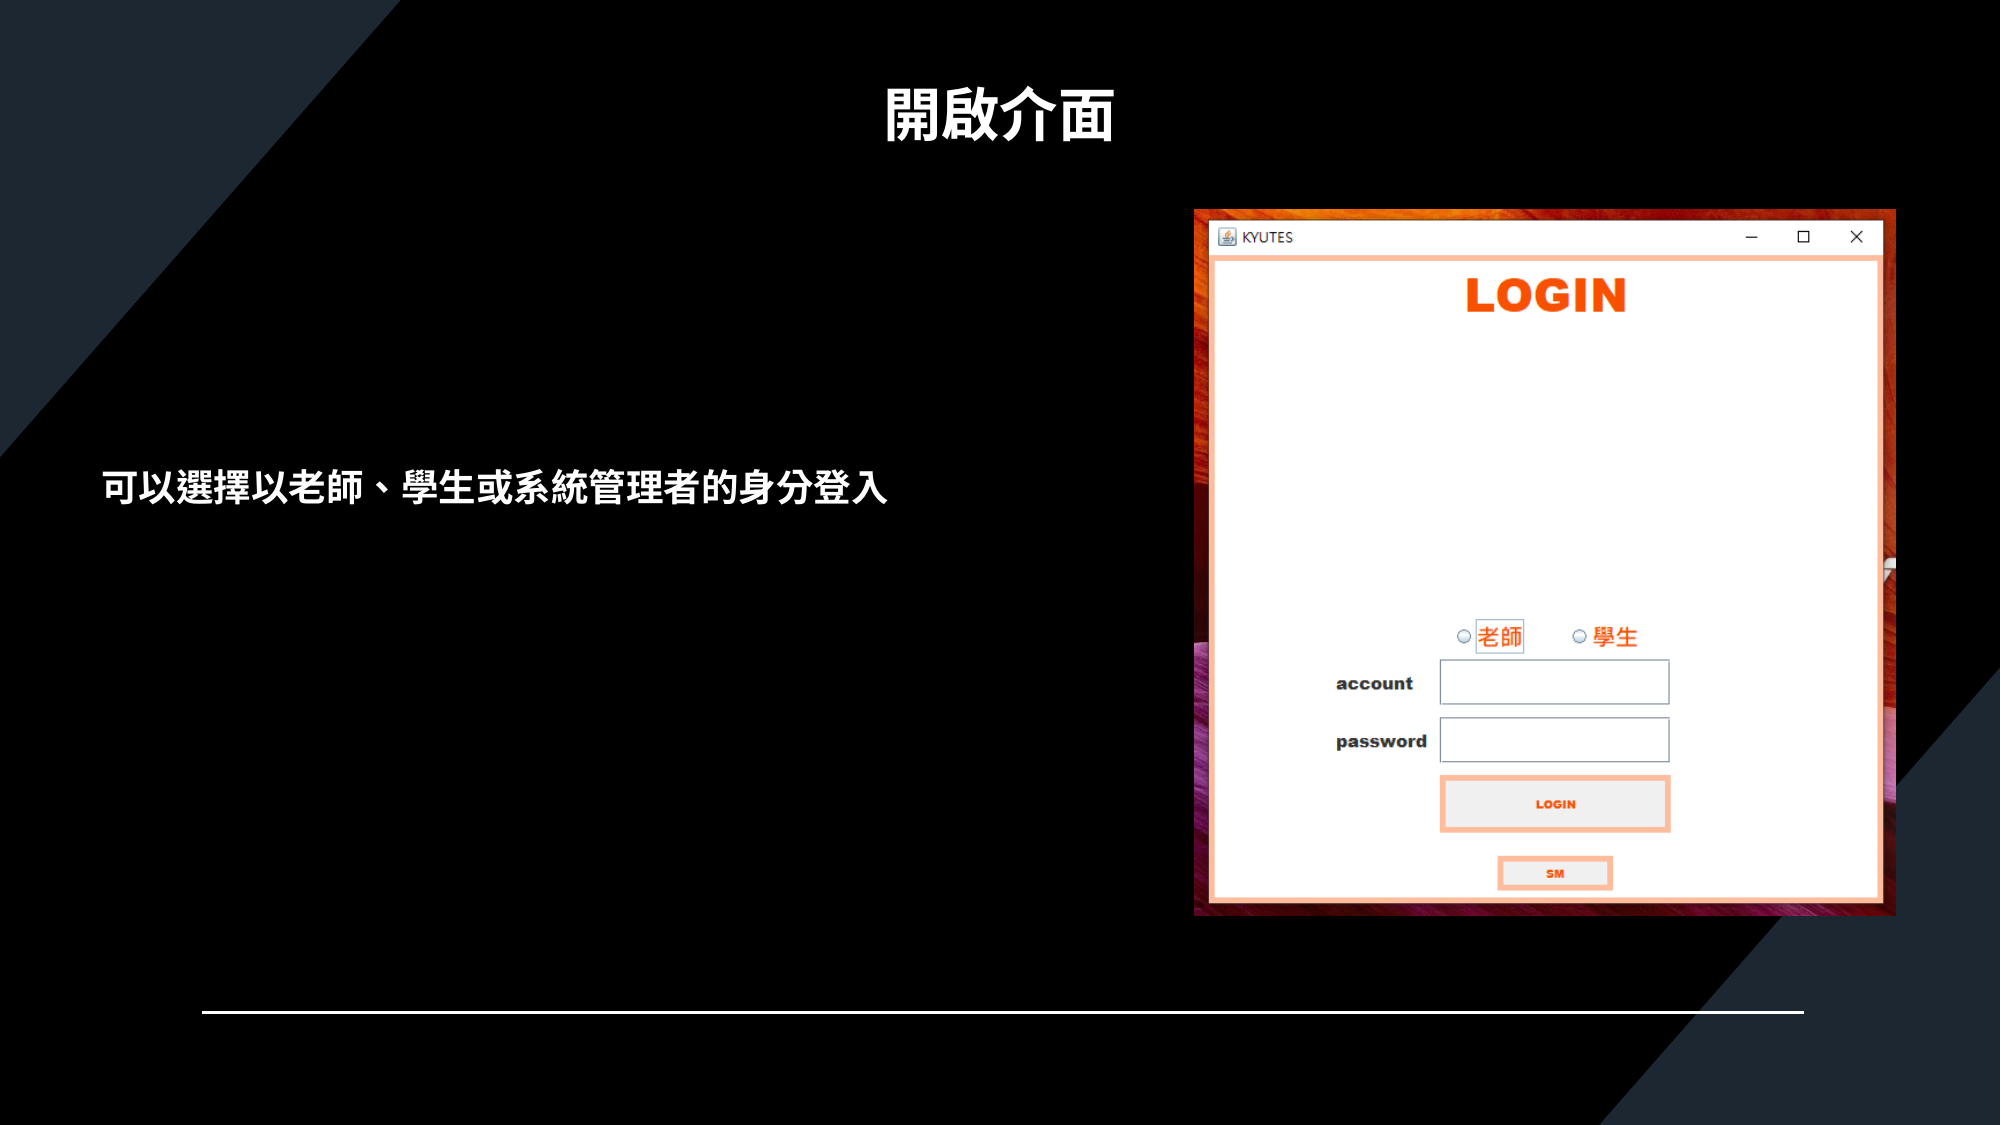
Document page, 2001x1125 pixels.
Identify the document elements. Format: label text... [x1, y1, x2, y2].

picture [1194, 209, 1896, 916]
text_box 可以選擇以老師、學生或系統管理者的身分登入 [86, 456, 1087, 517]
text_box 開啟介面 [0, 70, 2000, 156]
